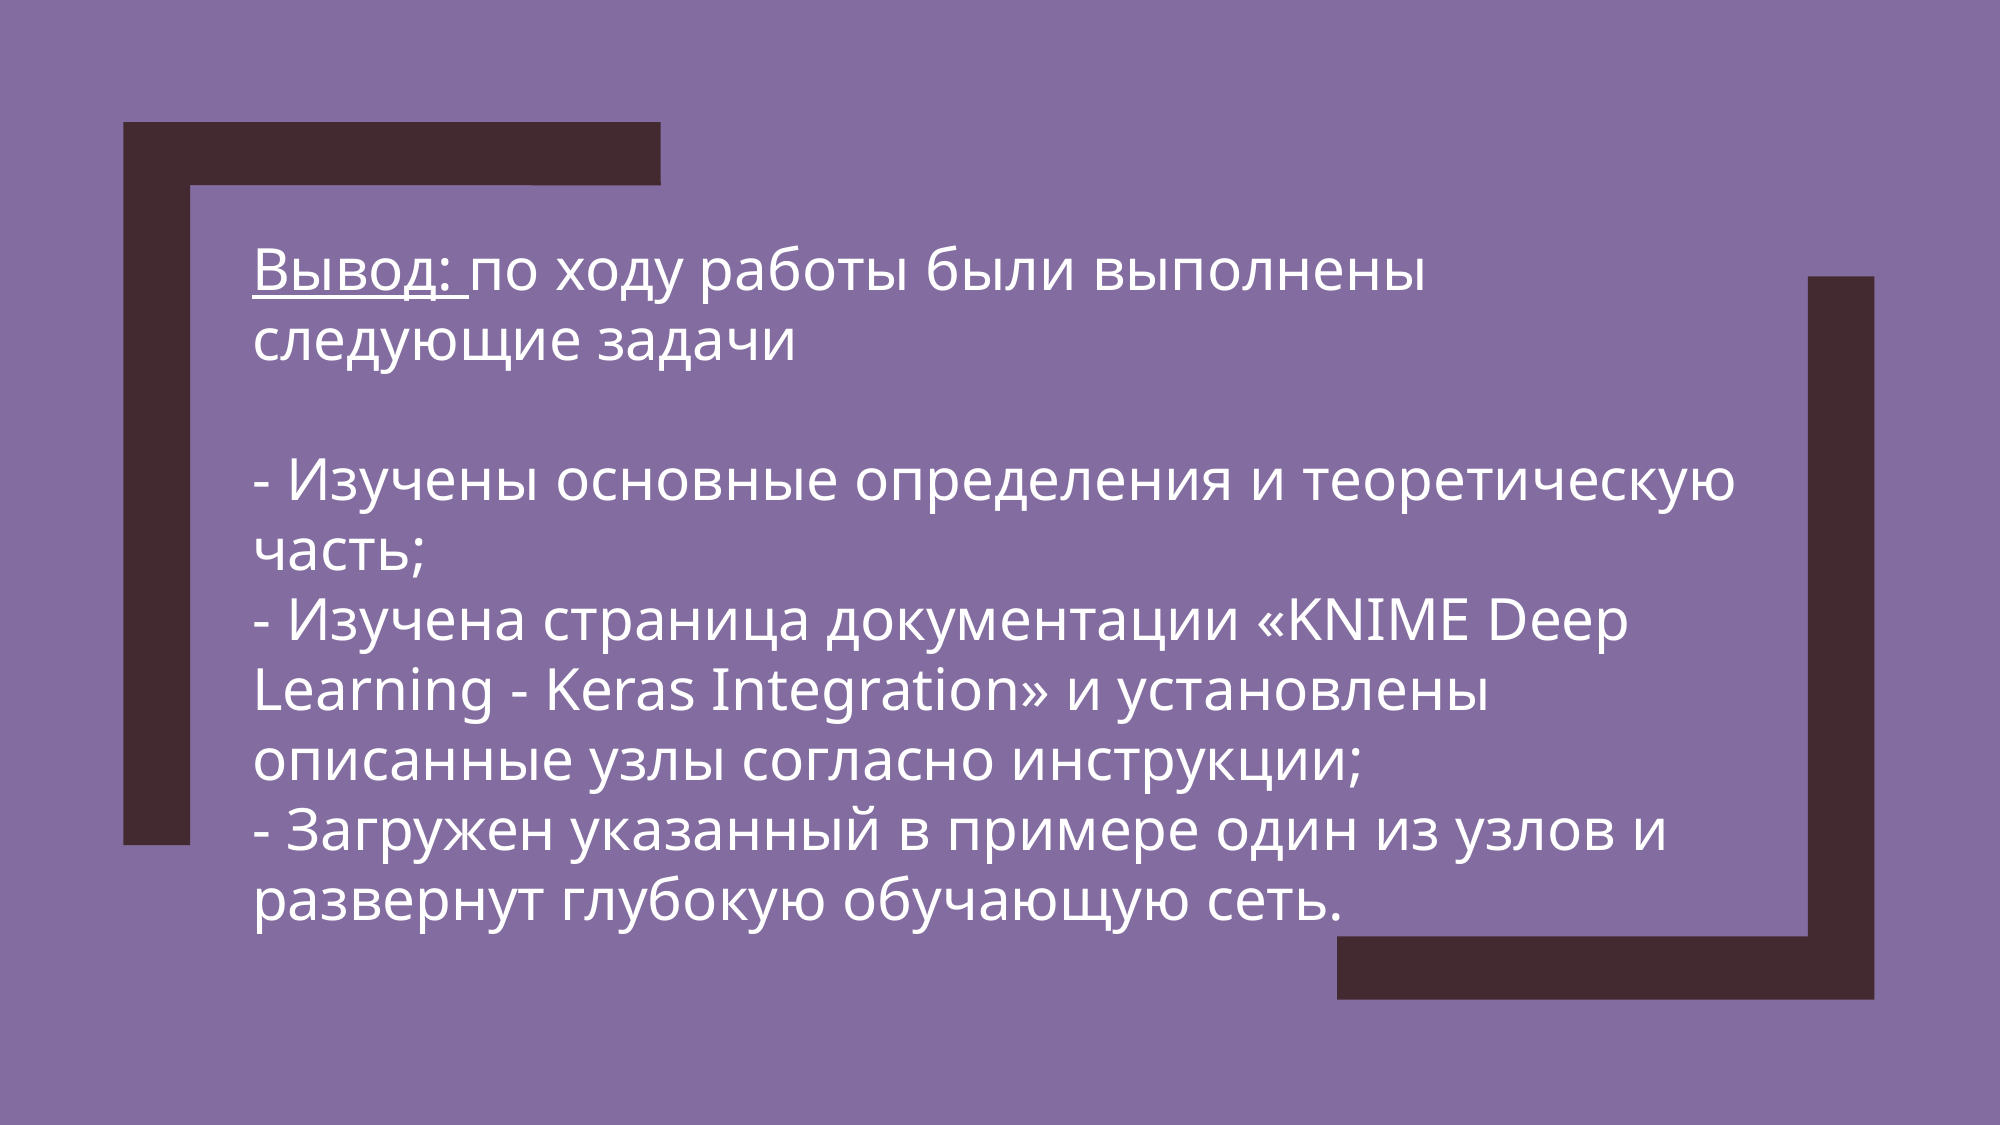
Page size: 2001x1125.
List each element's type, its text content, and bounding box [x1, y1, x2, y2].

text_box Вывод: по ходу работы были выполнены следующие задачи - Изучены основные определения и теоретическую часть; - Изучена страница документации «KNIME Deep Learning - Keras Integration» и установлены описанные узлы согласно инструкции; - Загружен указанный в примере один из узлов и развернут глубокую обучающую сеть. [237, 224, 1761, 940]
